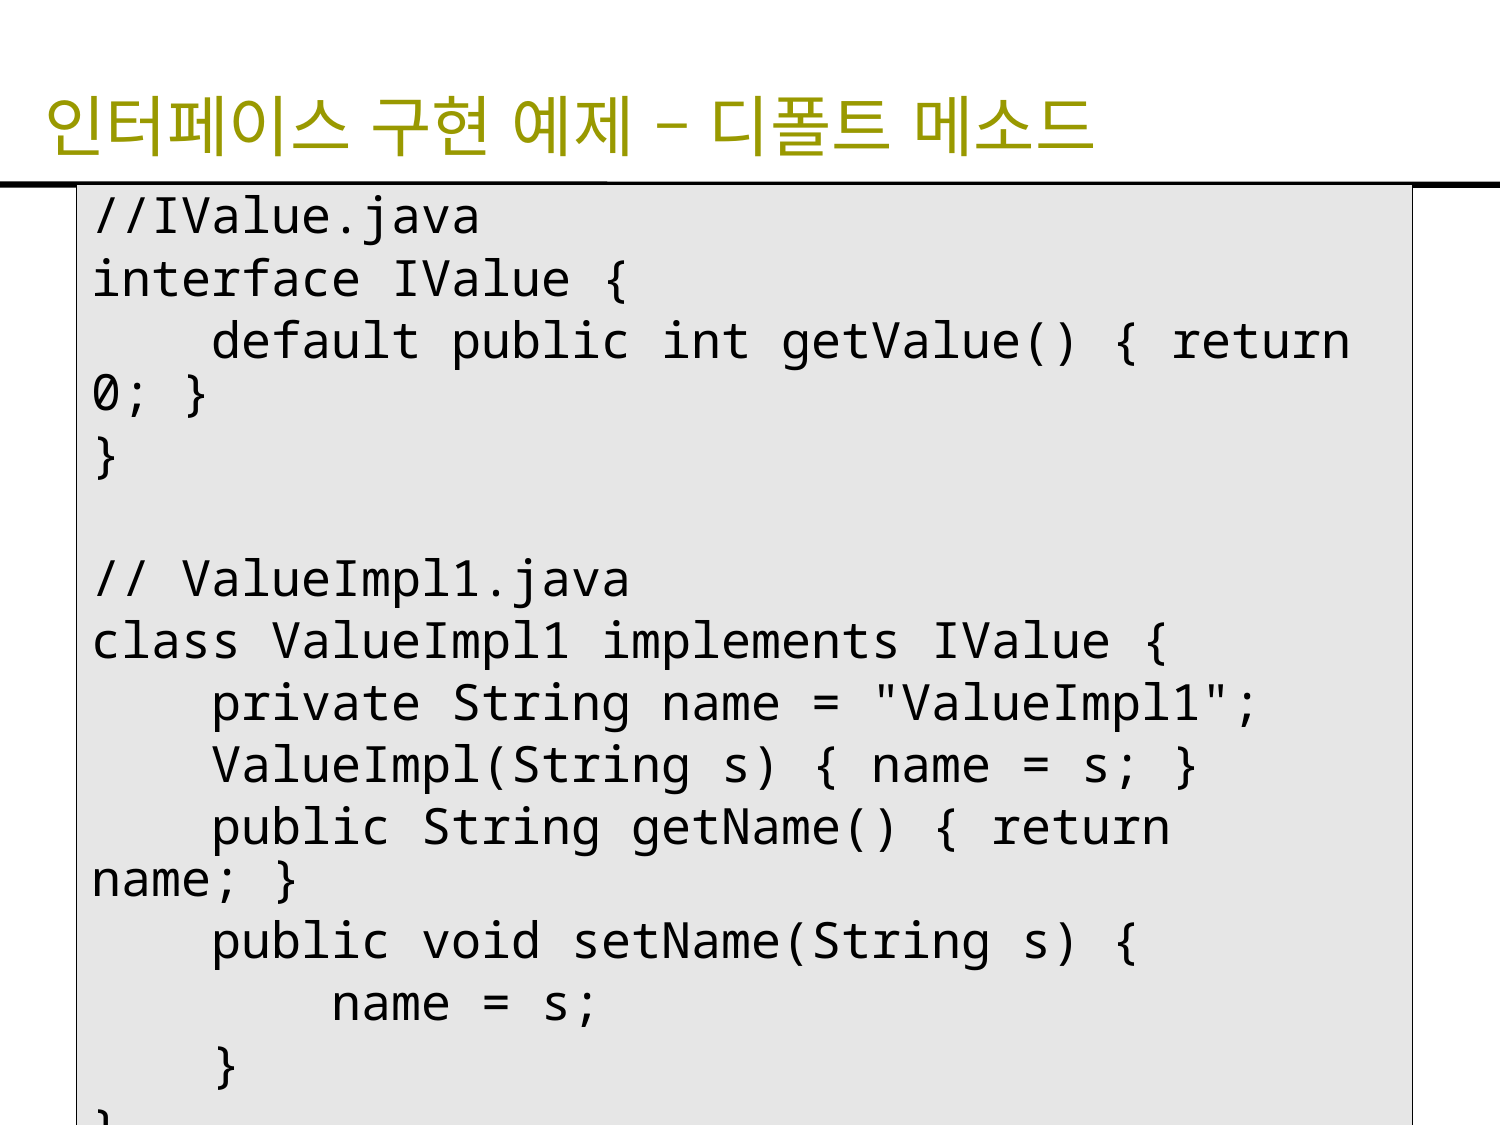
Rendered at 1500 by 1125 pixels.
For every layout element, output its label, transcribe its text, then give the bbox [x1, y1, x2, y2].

text_box //IValue.java interface IValue { default public int getValue() { return 0; } } // ValueImpl1.java class ValueImpl1 implements IValue { private String name = "ValueImpl1"; ValueImpl(String s) { name = s; } public String getName() { return name; } public void setName(String s) { name = s; } } [76, 184, 1413, 1125]
title 인터페이스 구현 예제 – 디폴트 메소드 [29, 45, 1471, 173]
